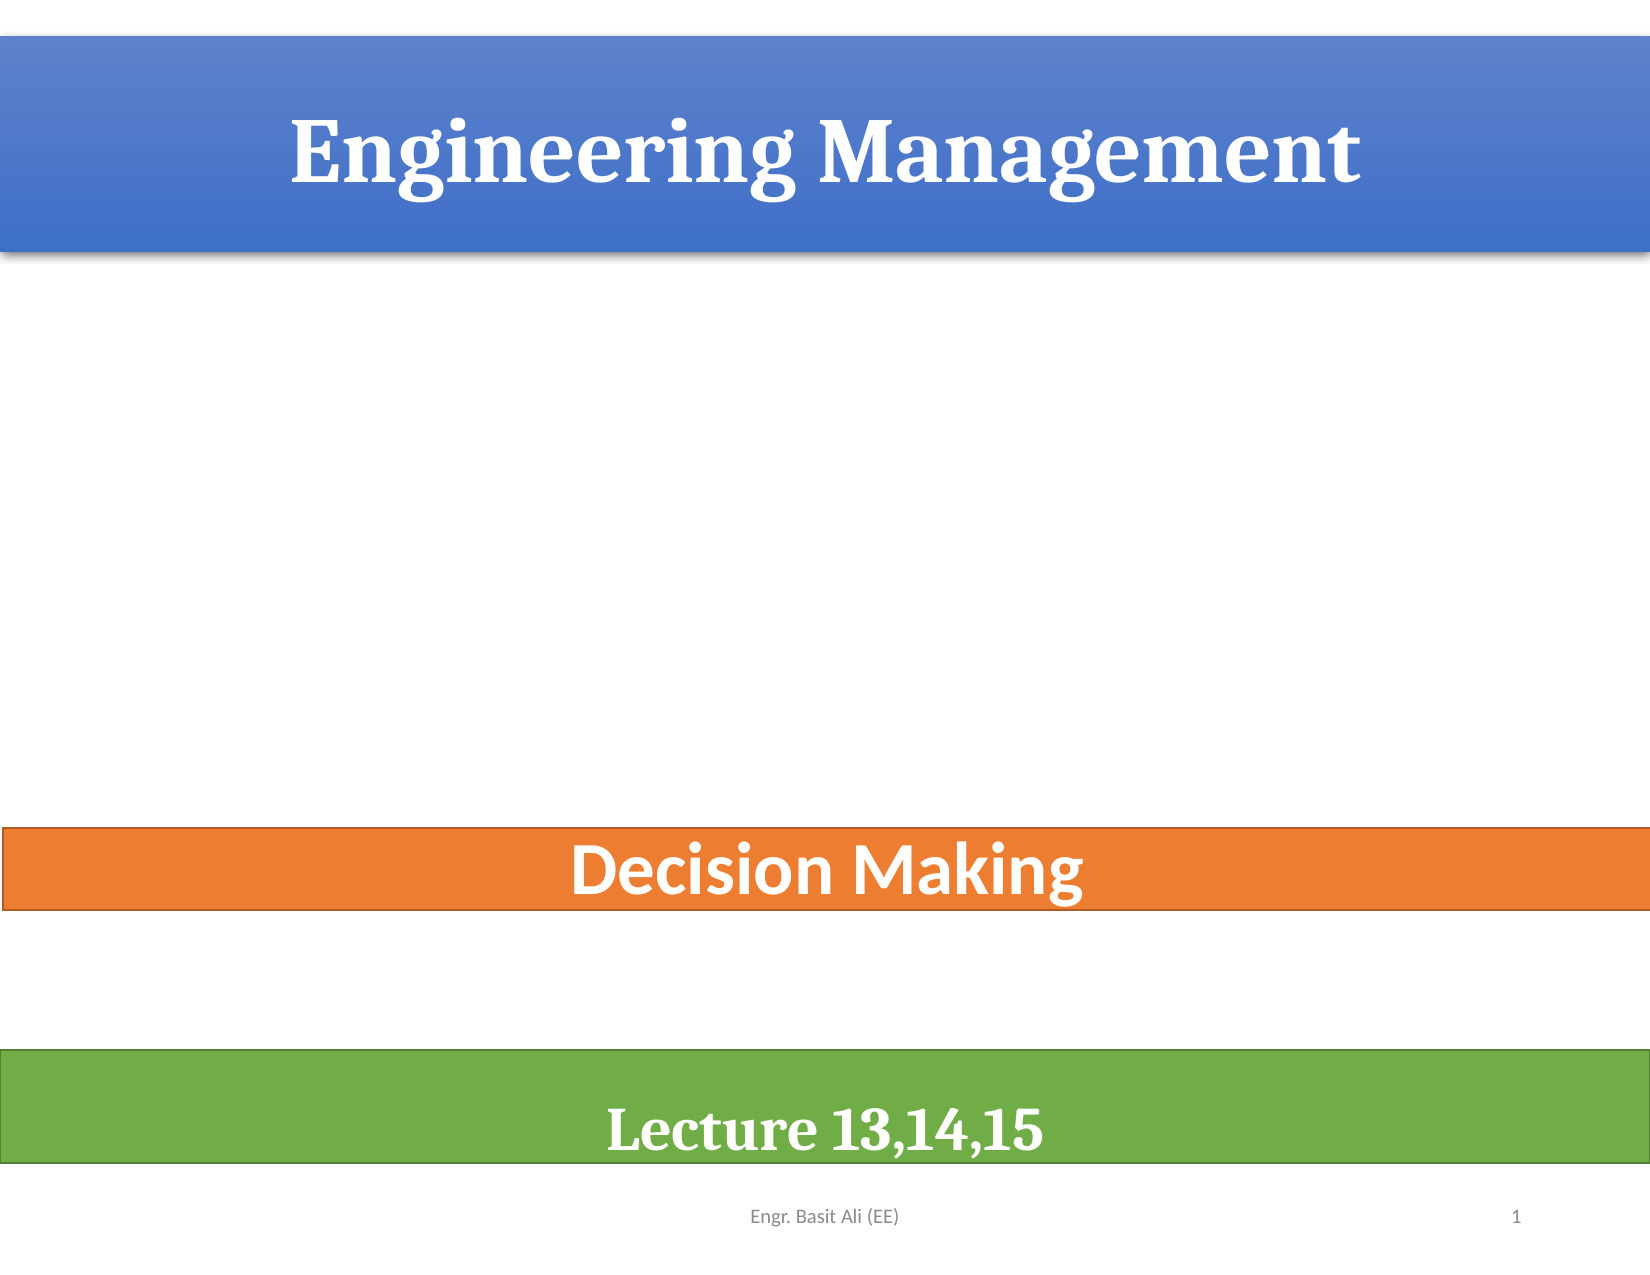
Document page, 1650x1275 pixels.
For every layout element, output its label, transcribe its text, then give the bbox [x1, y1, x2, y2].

footer Engr. Basit Ali (EE) [546, 1181, 1104, 1250]
text_box Lecture 13,14,15 [0, 1049, 1650, 1164]
title Engineering Management [0, 36, 1650, 252]
text_box Decision Making [2, 827, 1650, 911]
slide_number 1 [1165, 1181, 1537, 1250]
